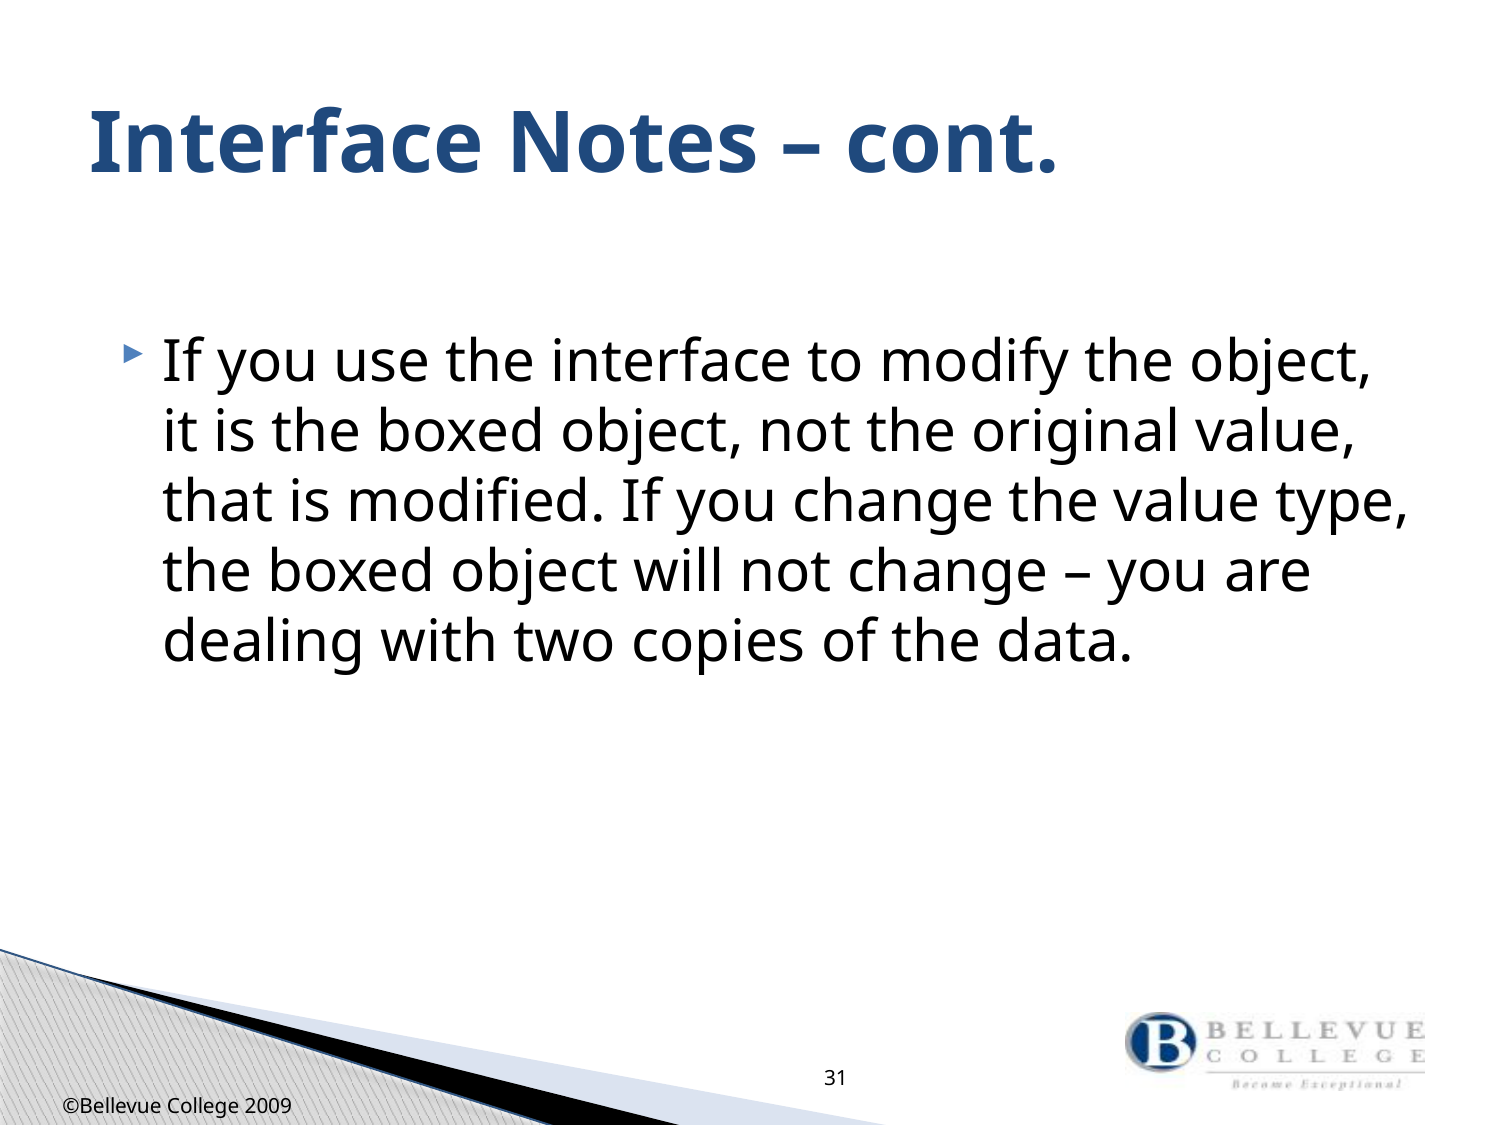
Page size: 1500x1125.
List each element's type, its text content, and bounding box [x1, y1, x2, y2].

picture [1125, 1012, 1425, 1091]
list If you use the interface to modify the object, it is the boxed object, not the original value, that is modified. If you change the value type, the boxed object will not change – you are dealing with two copies of the data. [87, 237, 1438, 981]
title Interface Notes – cont. [75, 45, 1425, 233]
footer ©Bellevue College 2009 [0, 1063, 307, 1125]
slide_number 31 [787, 1050, 863, 1100]
